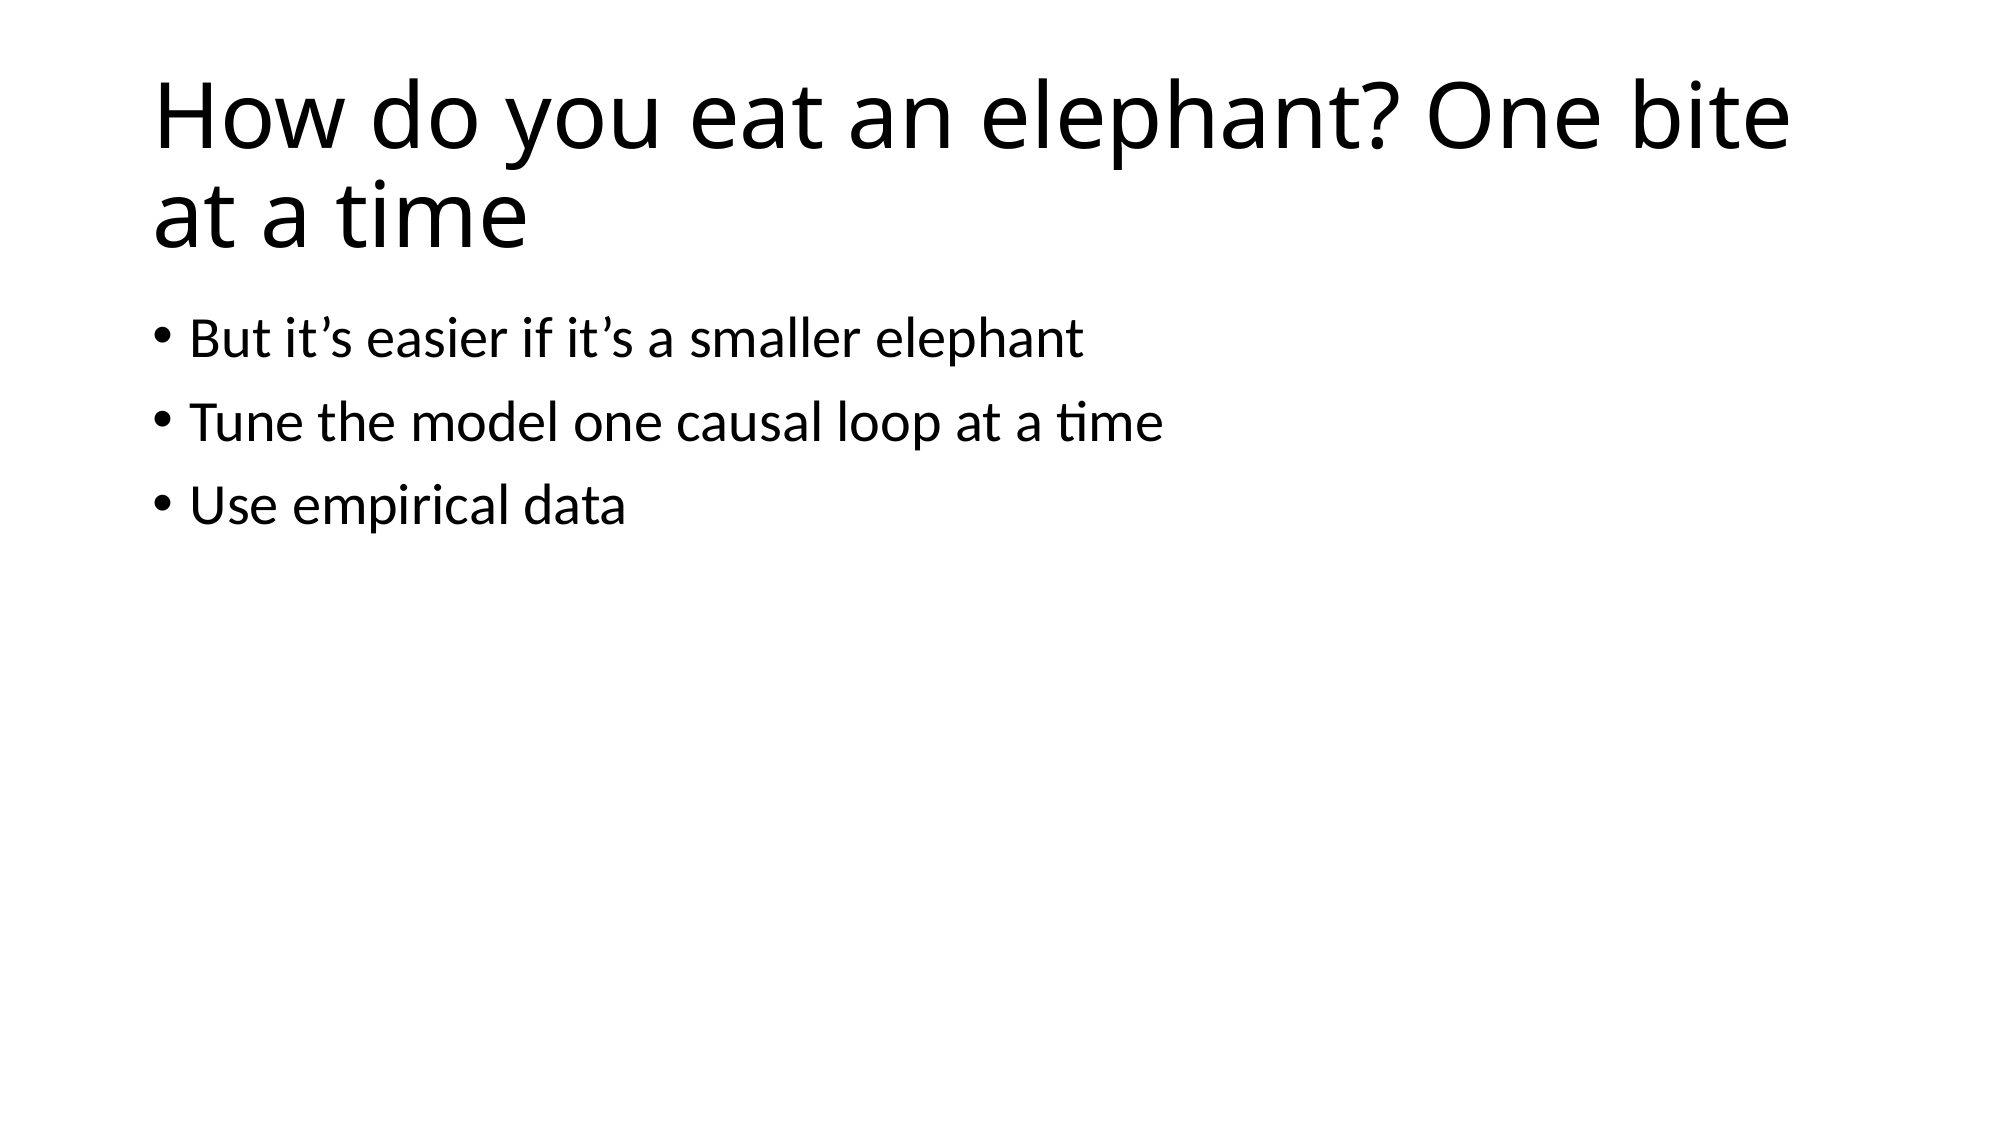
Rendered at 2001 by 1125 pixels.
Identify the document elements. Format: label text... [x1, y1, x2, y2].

title How do you eat an elephant? One bite at a time [137, 59, 1863, 278]
list But it’s easier if it’s a smaller elephant Tune the model one causal loop at a time Use empirical data [137, 299, 1863, 1014]
